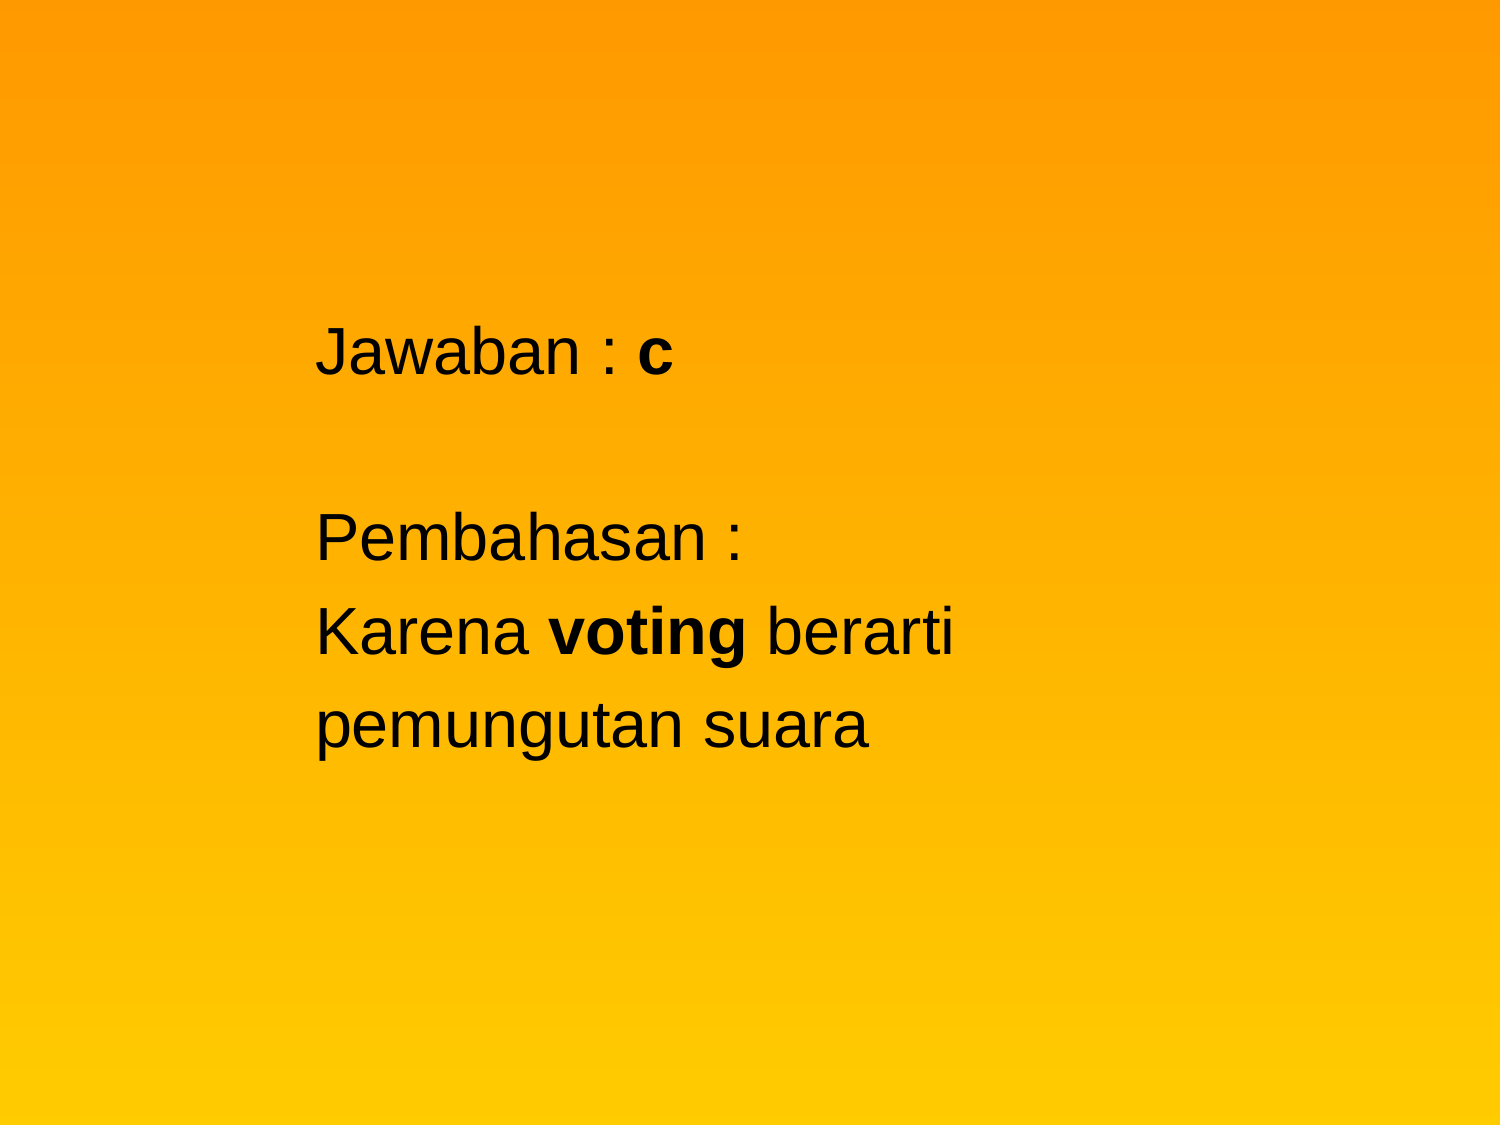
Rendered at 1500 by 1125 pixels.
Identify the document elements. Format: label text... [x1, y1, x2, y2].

list Jawaban : c Pembahasan : Karena voting berarti pemungutan suara [299, 299, 1113, 813]
